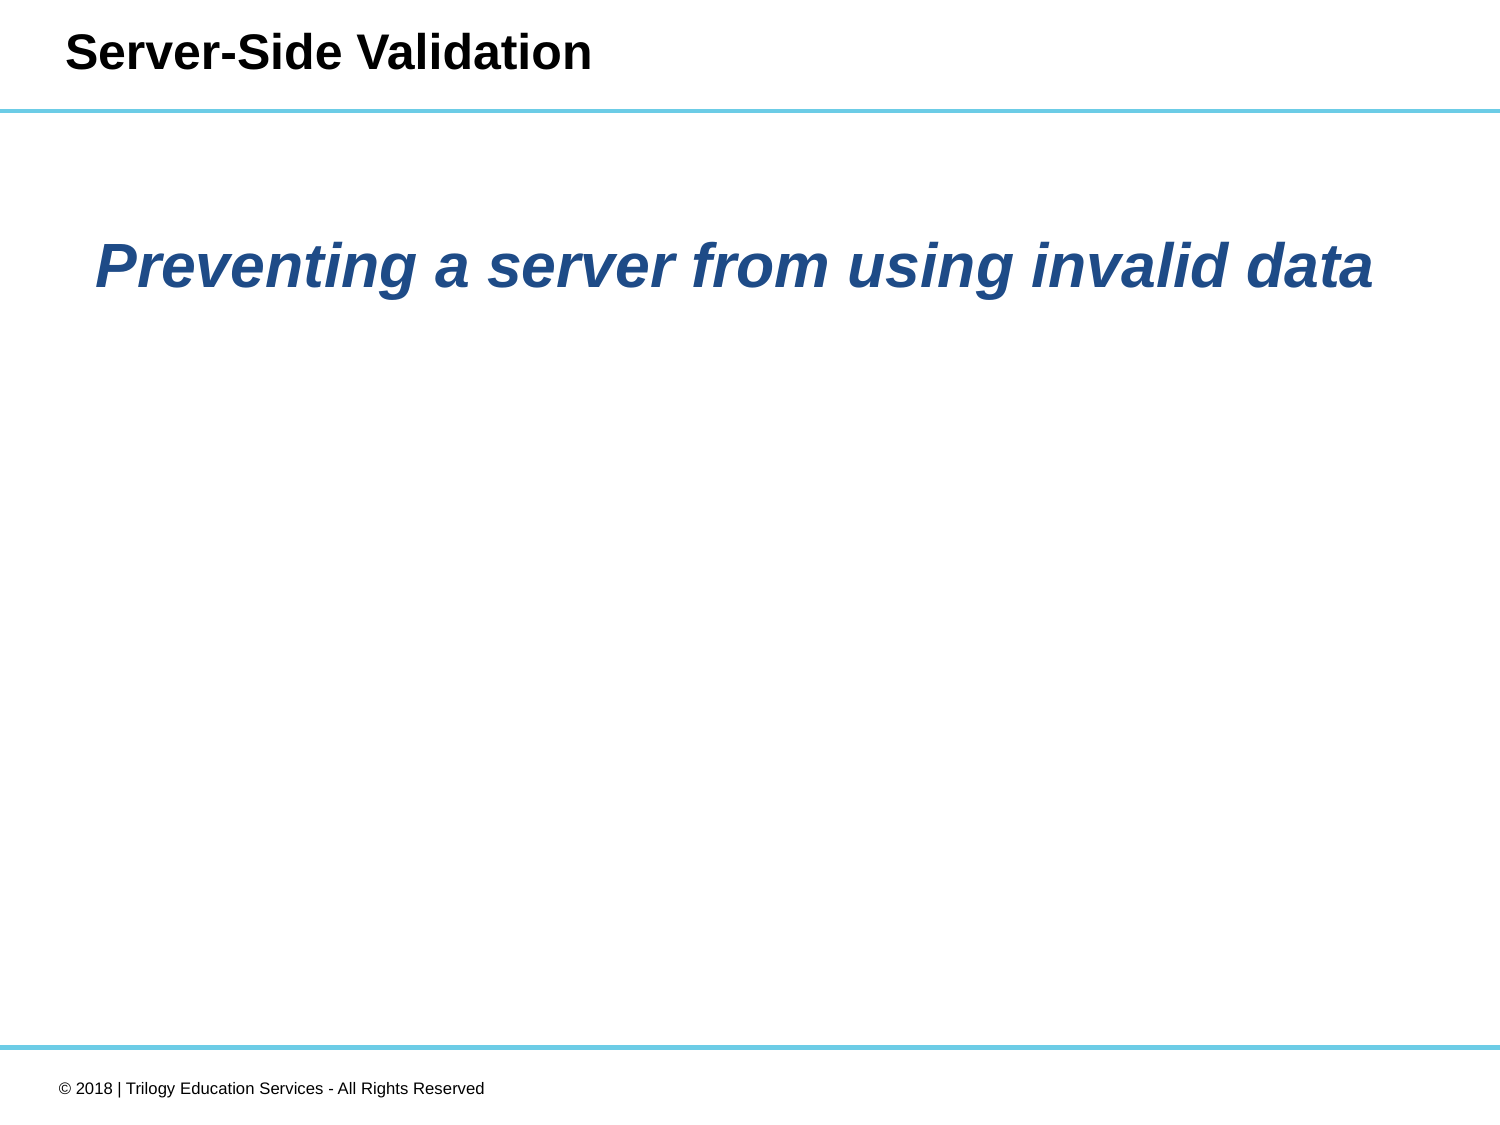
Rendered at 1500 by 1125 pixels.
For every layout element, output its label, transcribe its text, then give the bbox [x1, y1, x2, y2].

text_box Preventing a server from using invalid data [80, 217, 1391, 308]
title Server-Side Validation [50, 0, 948, 108]
